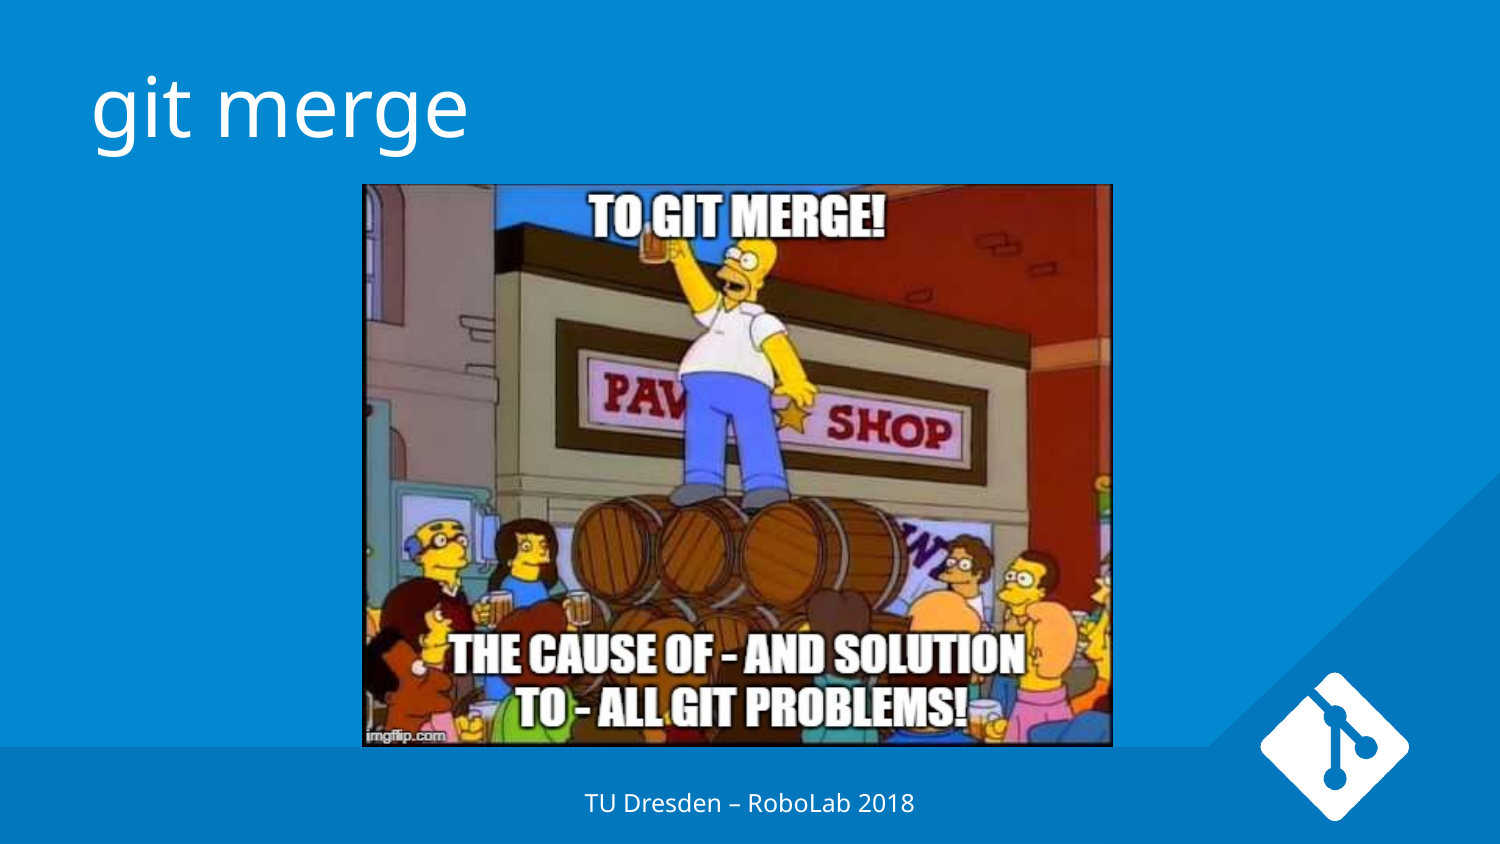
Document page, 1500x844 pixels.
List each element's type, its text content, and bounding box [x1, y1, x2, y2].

footer TU Dresden – RoboLab 2018 [512, 782, 988, 827]
picture [356, 181, 1117, 748]
picture [1256, 668, 1413, 825]
title git merge [75, 33, 1425, 175]
